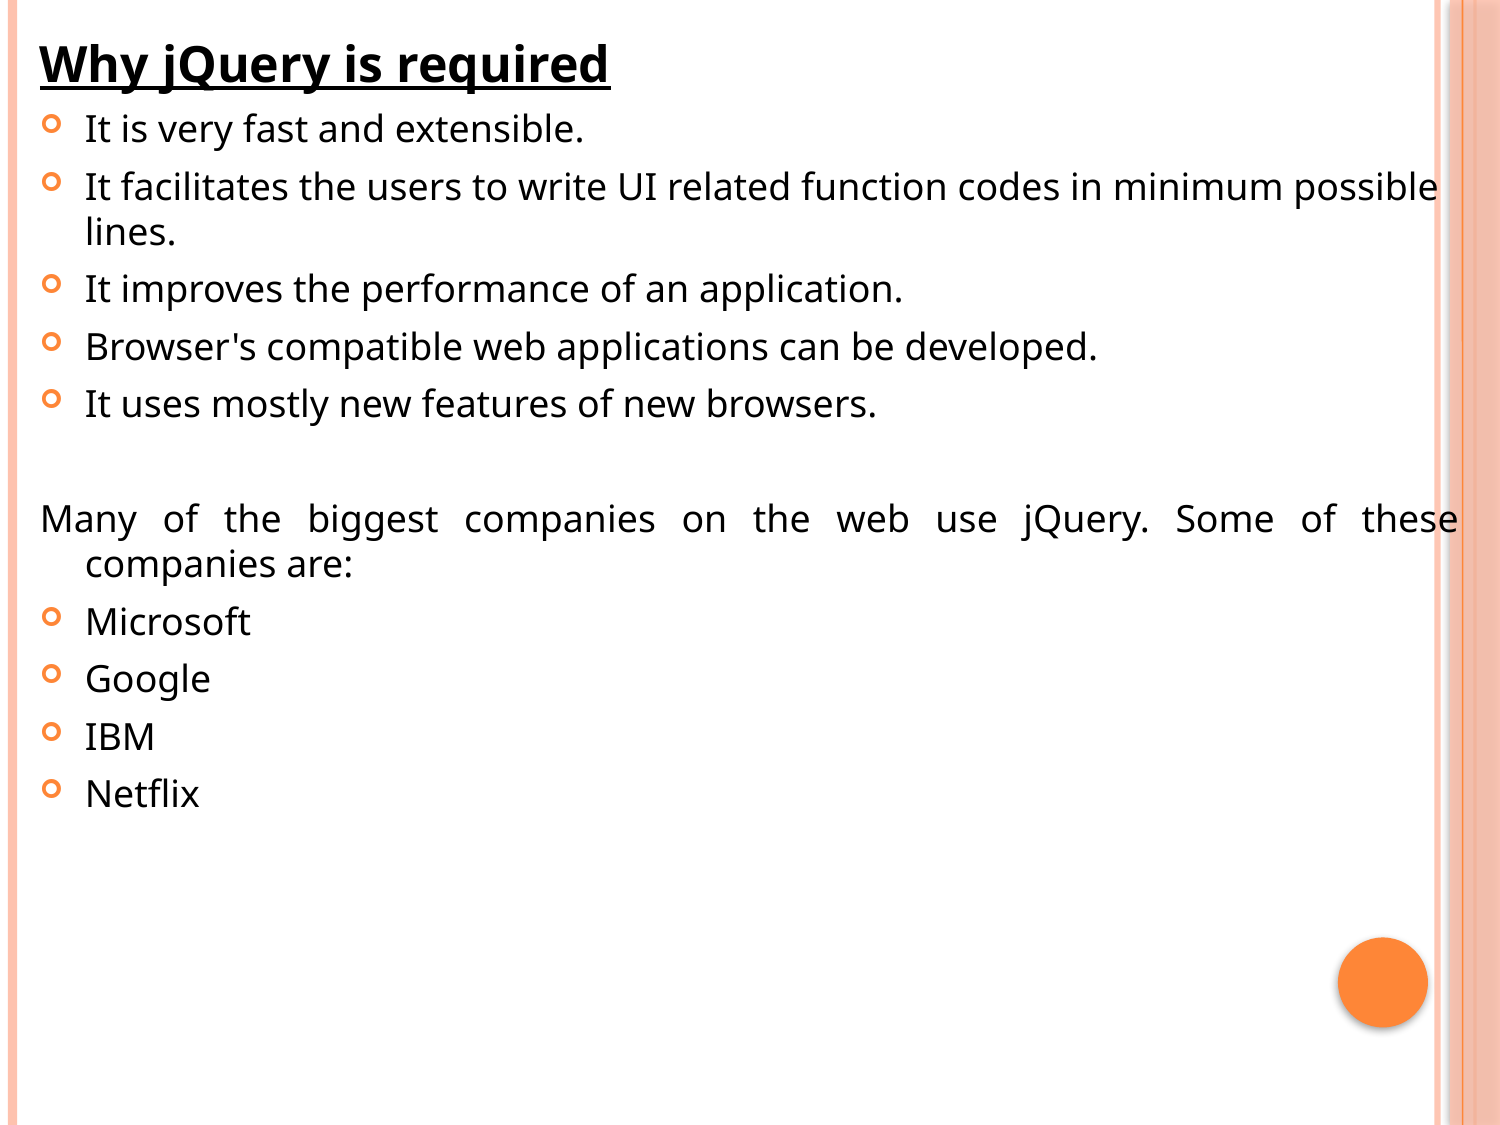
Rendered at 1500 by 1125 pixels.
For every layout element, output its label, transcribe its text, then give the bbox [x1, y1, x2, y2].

list Why jQuery is required It is very fast and extensible. It facilitates the users to write UI related function codes in minimum possible lines. It improves the performance of an application. Browser's compatible web applications can be developed. It uses mostly new features of new browsers. Many of the biggest companies on the web use jQuery. Some of these companies are: Microsoft Google IBM Netflix [24, 24, 1475, 1088]
